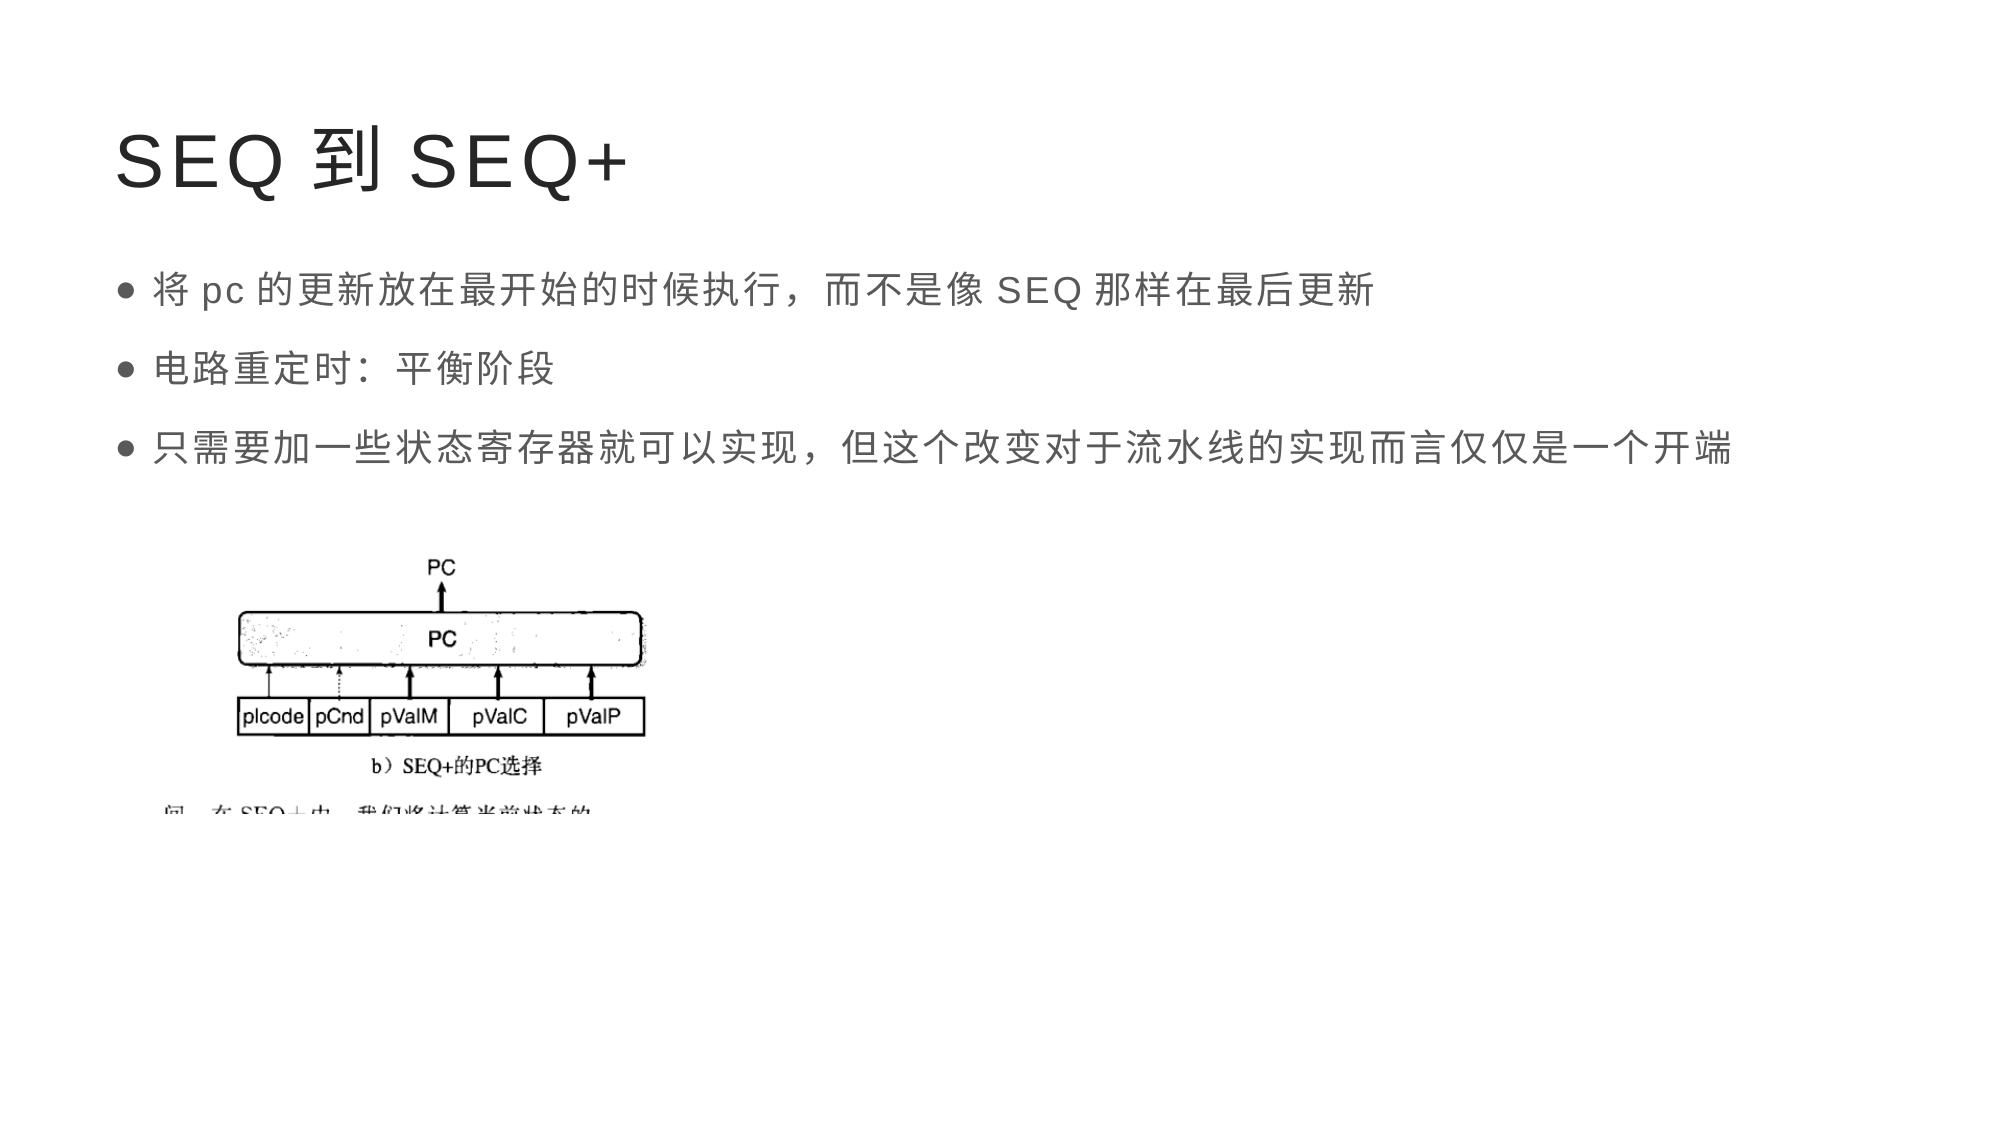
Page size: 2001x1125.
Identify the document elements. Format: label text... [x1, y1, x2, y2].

title SEQ到SEQ+ [99, 99, 1900, 216]
list 将pc的更新放在最开始的时候执行，而不是像SEQ那样在最后更新 电路重定时：平衡阶段 只需要加一些状态寄存器就可以实现，但这个改变对于流水线的实现而言仅仅是一个开端 [99, 244, 1900, 1026]
picture [161, 522, 783, 814]
